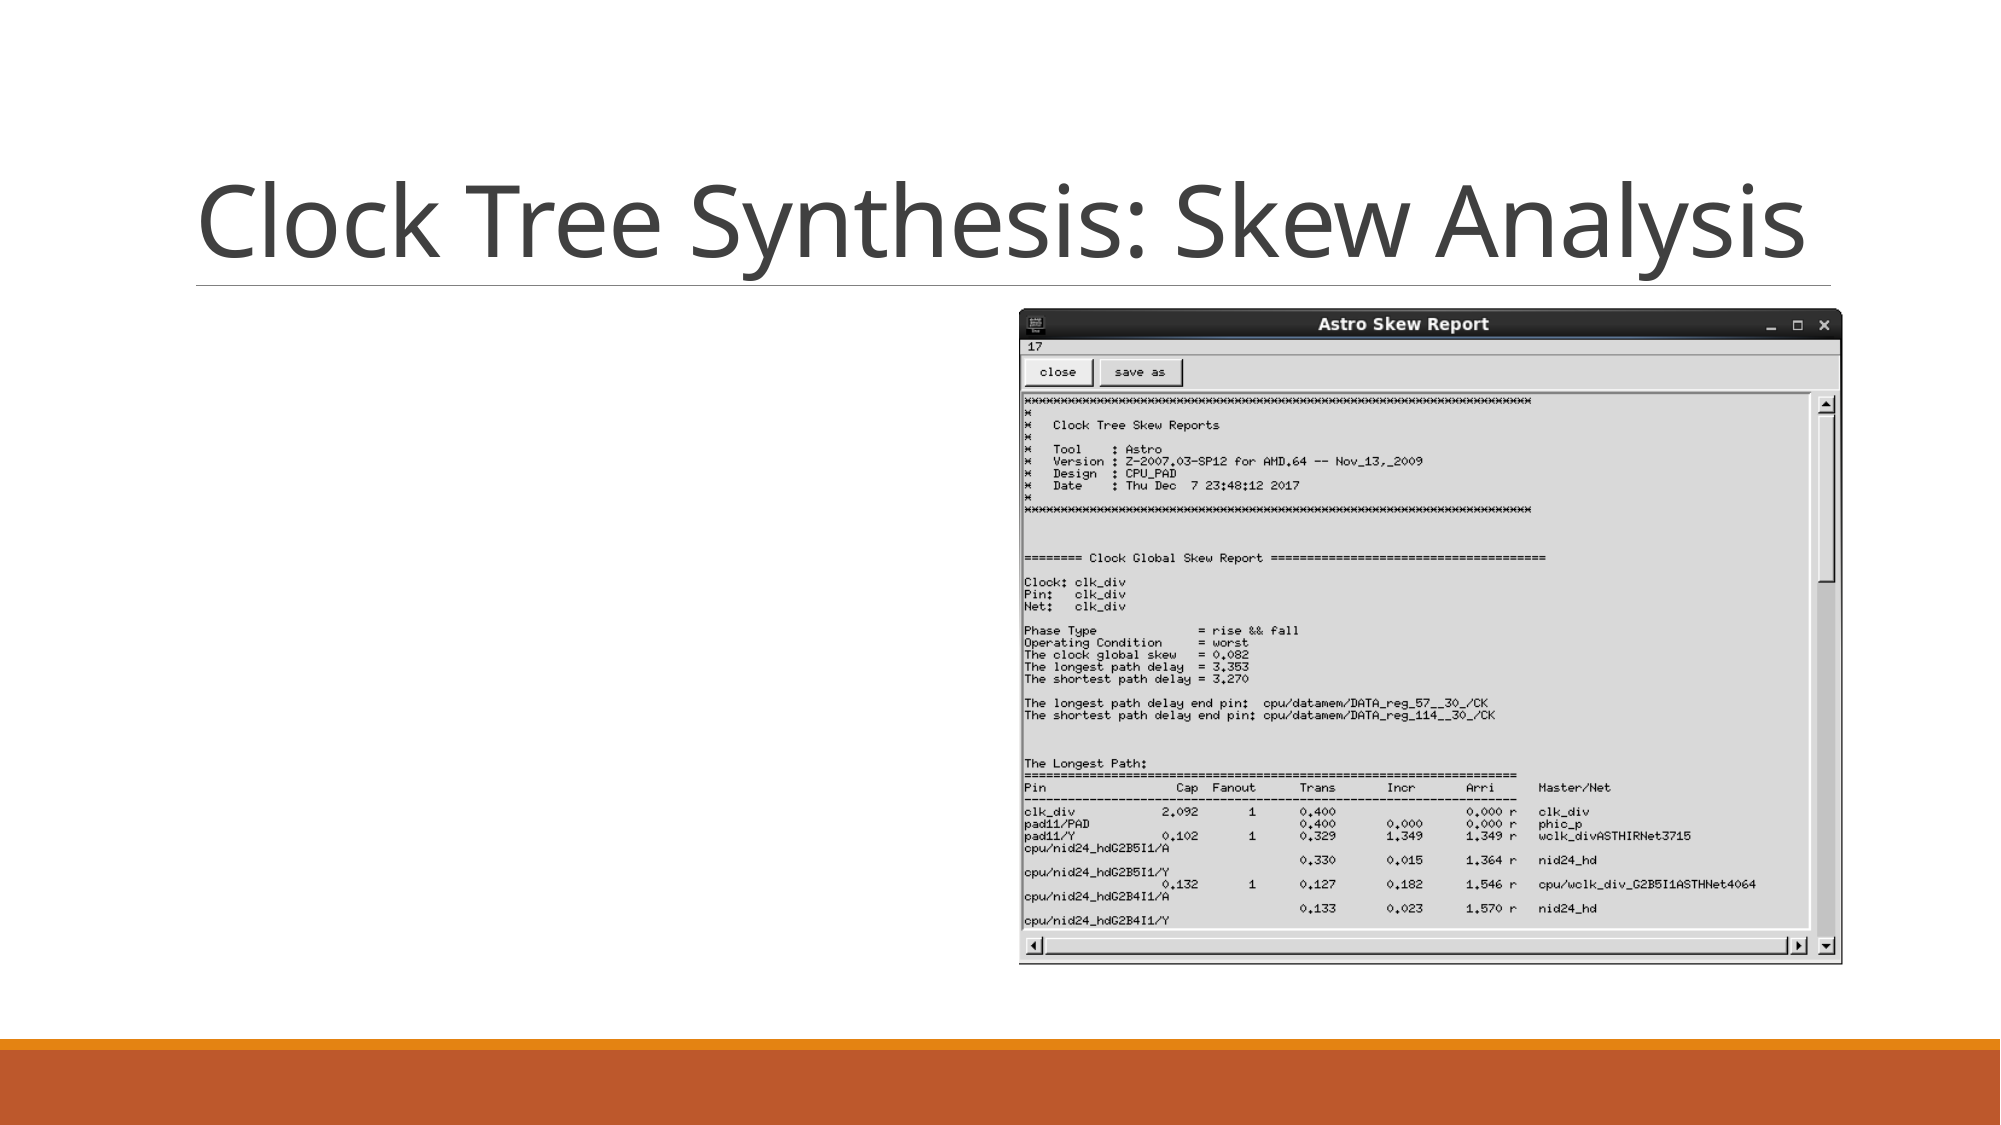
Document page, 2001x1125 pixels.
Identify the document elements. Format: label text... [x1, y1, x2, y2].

title Clock Tree Synthesis: Skew Analysis [180, 47, 1830, 285]
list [1018, 306, 1845, 968]
